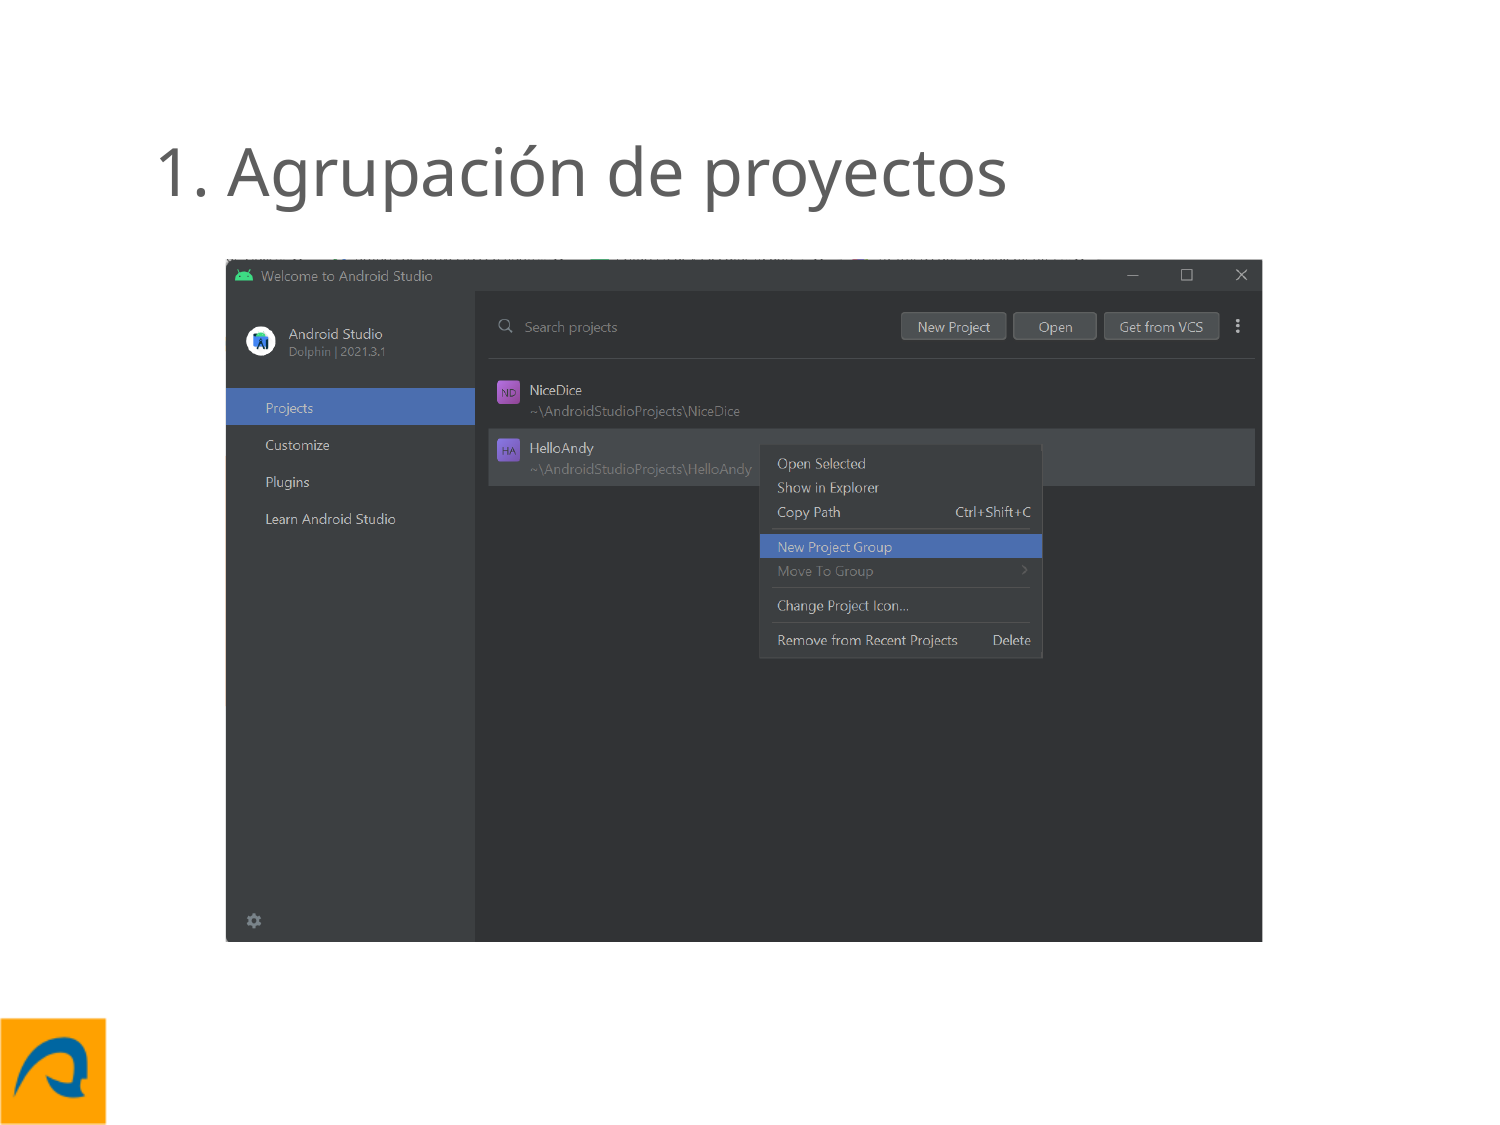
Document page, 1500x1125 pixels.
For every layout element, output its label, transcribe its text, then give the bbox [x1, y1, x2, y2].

text_box 1. Agrupación de proyectos [145, 121, 1271, 260]
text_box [225, 259, 1263, 942]
picture [0, 0, 1500, 1125]
